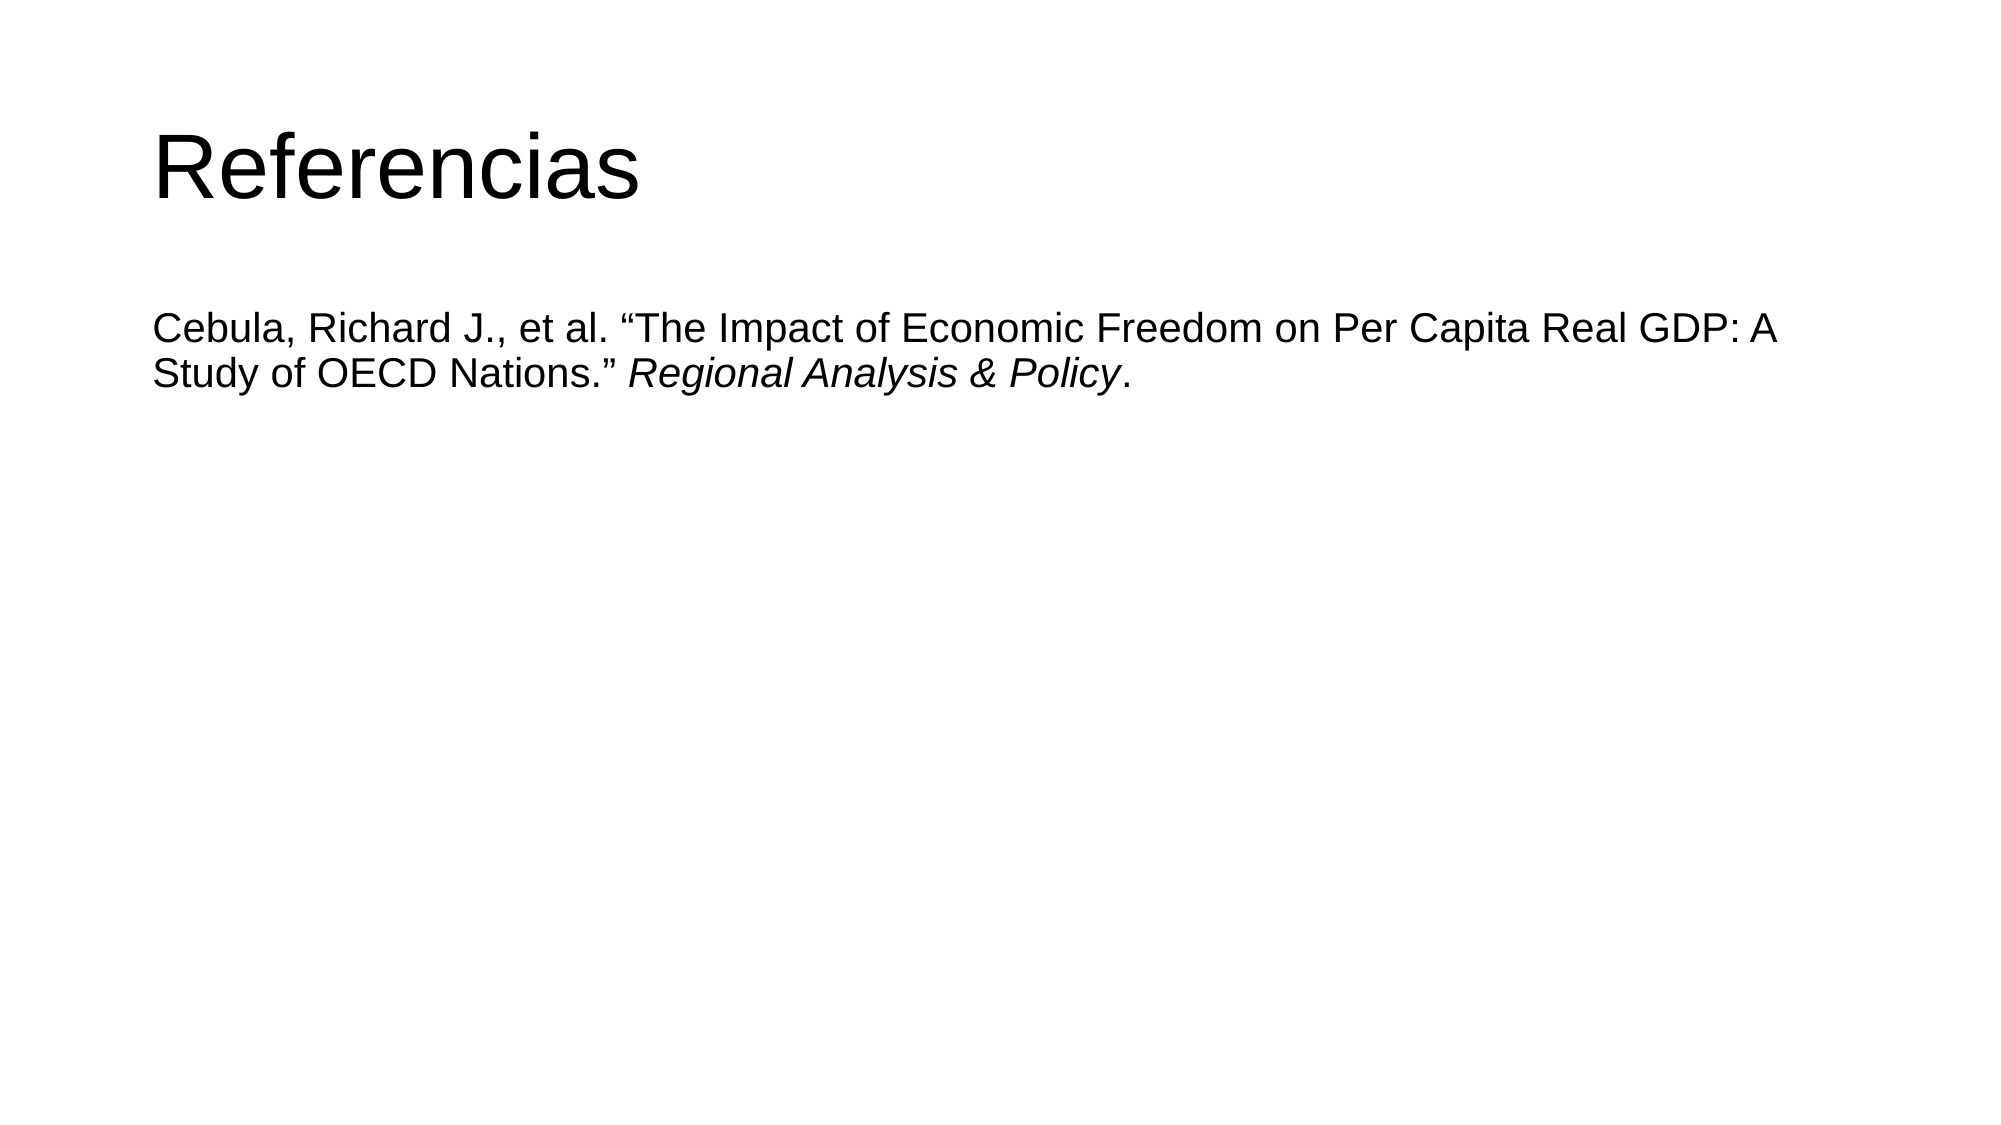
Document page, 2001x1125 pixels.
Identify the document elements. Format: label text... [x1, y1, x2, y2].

list Cebula, Richard J., et al. “The Impact of Economic Freedom on Per Capita Real GDP: A Study of OECD Nations.” Regional Analysis & Policy. [137, 299, 1863, 1014]
title Referencias [137, 59, 1863, 278]
